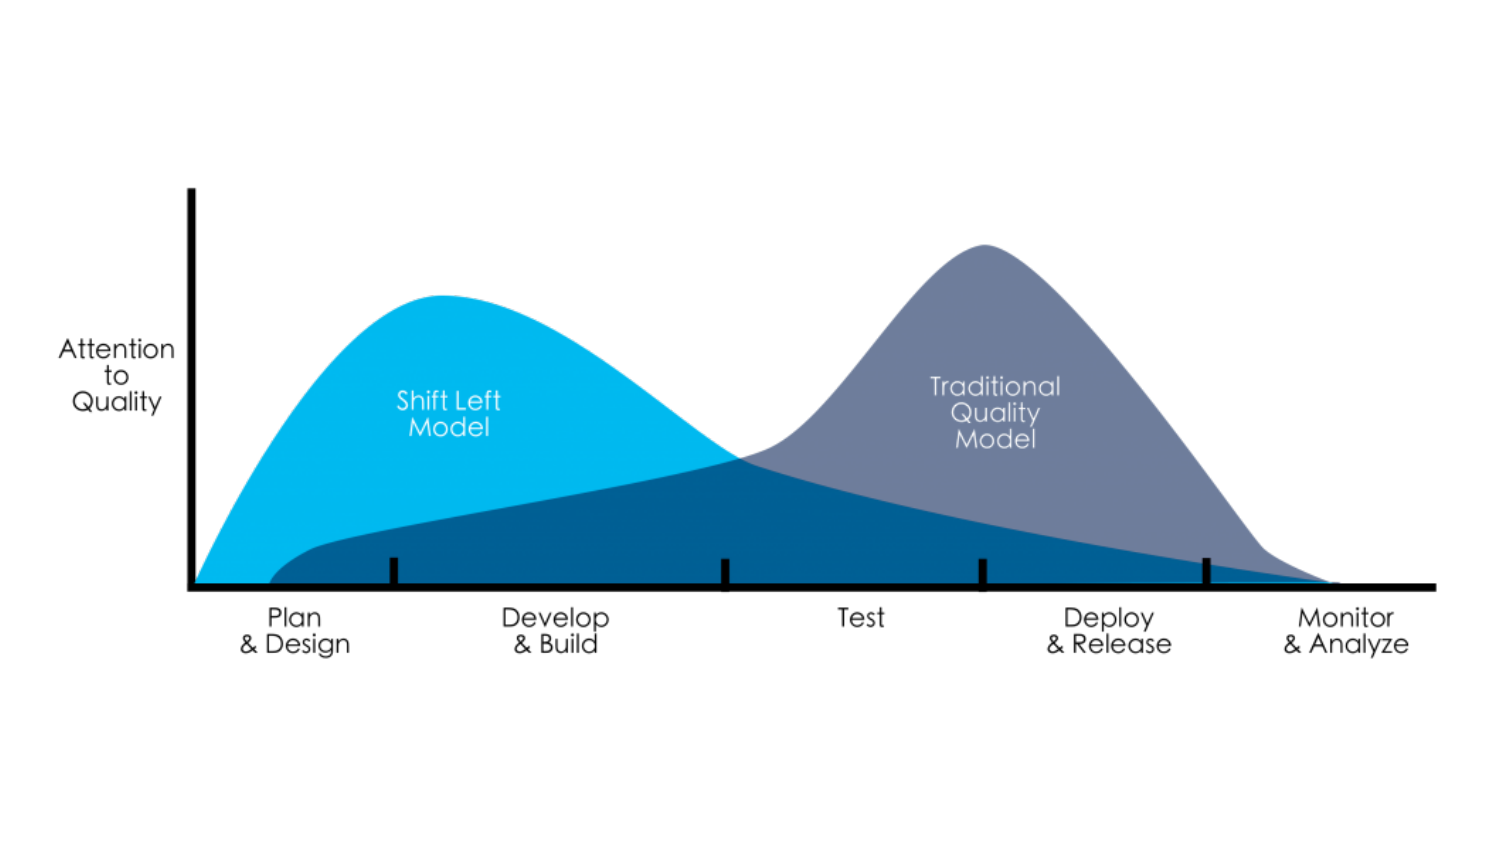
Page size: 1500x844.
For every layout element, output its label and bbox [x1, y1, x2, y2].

picture [24, 112, 1476, 731]
